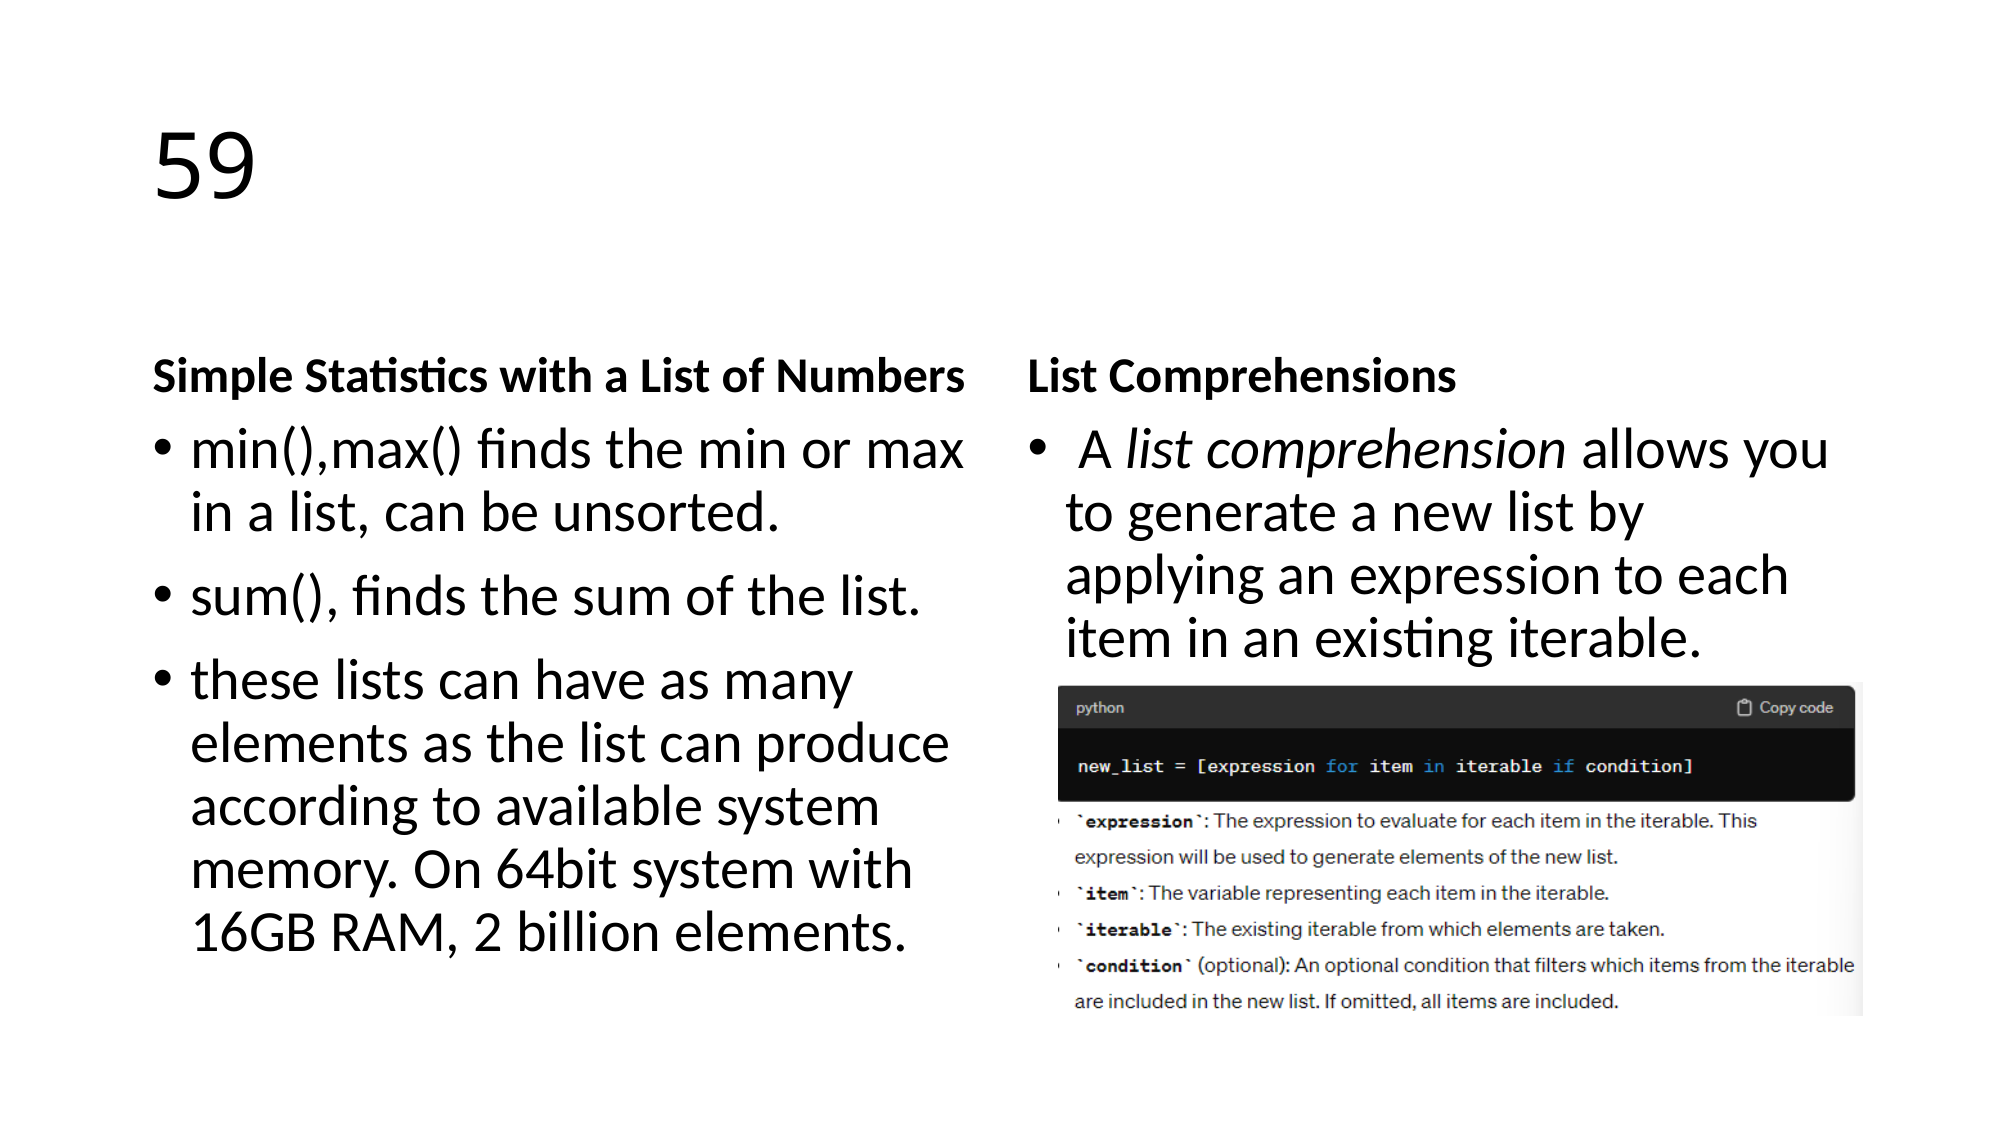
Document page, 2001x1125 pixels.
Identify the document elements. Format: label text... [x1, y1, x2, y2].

list List Comprehensions [1012, 275, 1863, 410]
list Simple Statistics with a List of Numbers [137, 275, 984, 410]
list A list comprehension allows you to generate a new list by applying an expression to each item in an existing iterable. [1012, 410, 1863, 1016]
title 59 [137, 59, 1863, 278]
list min(),max() finds the min or max in a list, can be unsorted. sum(), finds the sum of the list. these lists can have as many elements as the list can produce according to available system memory. On 64bit system with 16GB RAM, 2 billion elements. [137, 410, 984, 1016]
picture [1058, 682, 1863, 1016]
